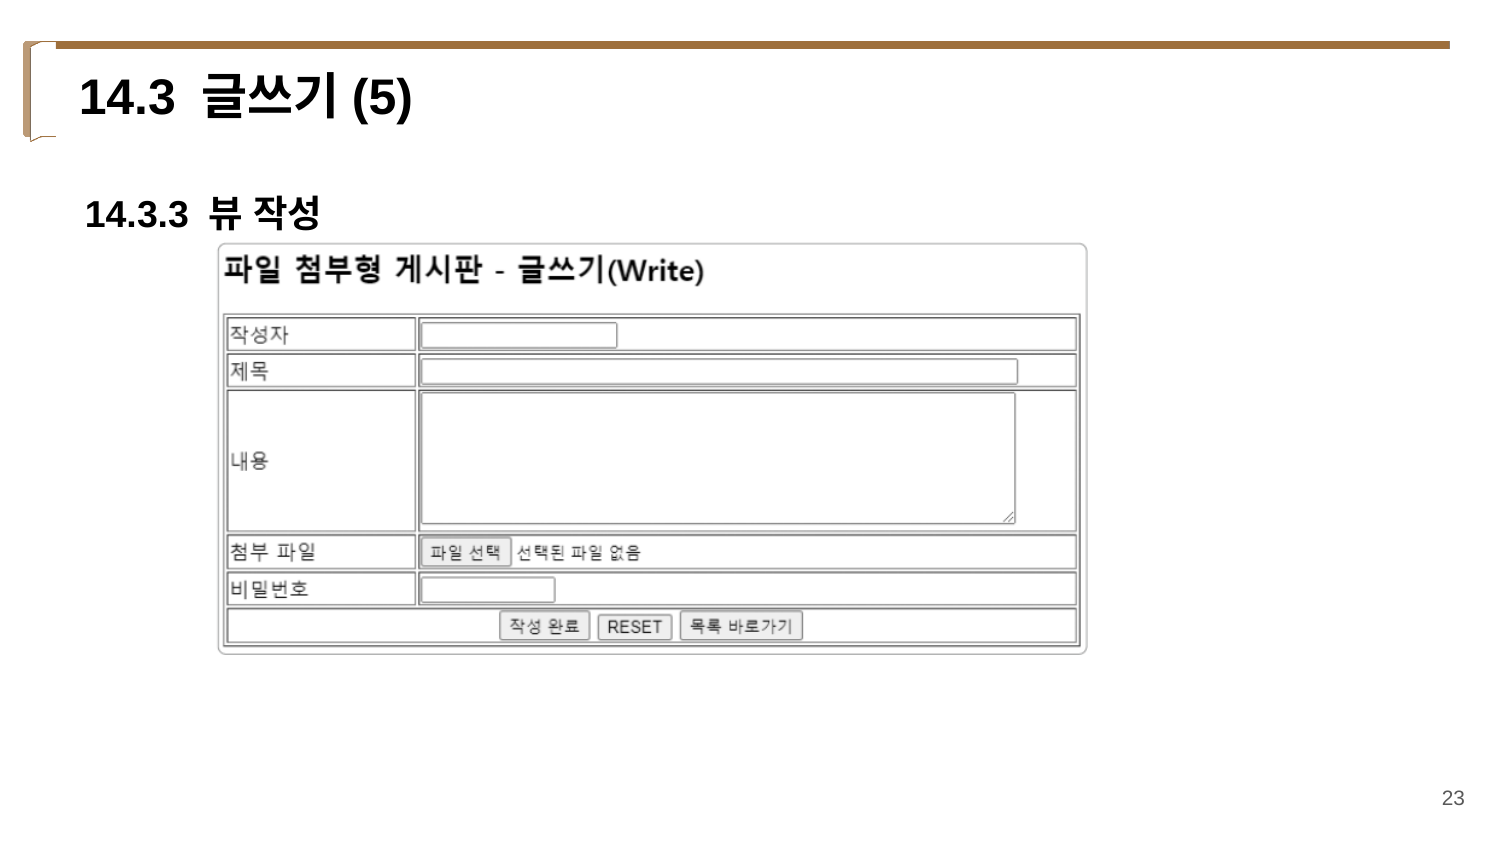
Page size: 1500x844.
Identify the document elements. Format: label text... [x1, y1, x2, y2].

picture [212, 241, 1088, 661]
picture [8, 24, 1462, 155]
list 14.3.3 뷰 작성 [51, 168, 1449, 750]
slide_number 23 [1389, 764, 1480, 830]
